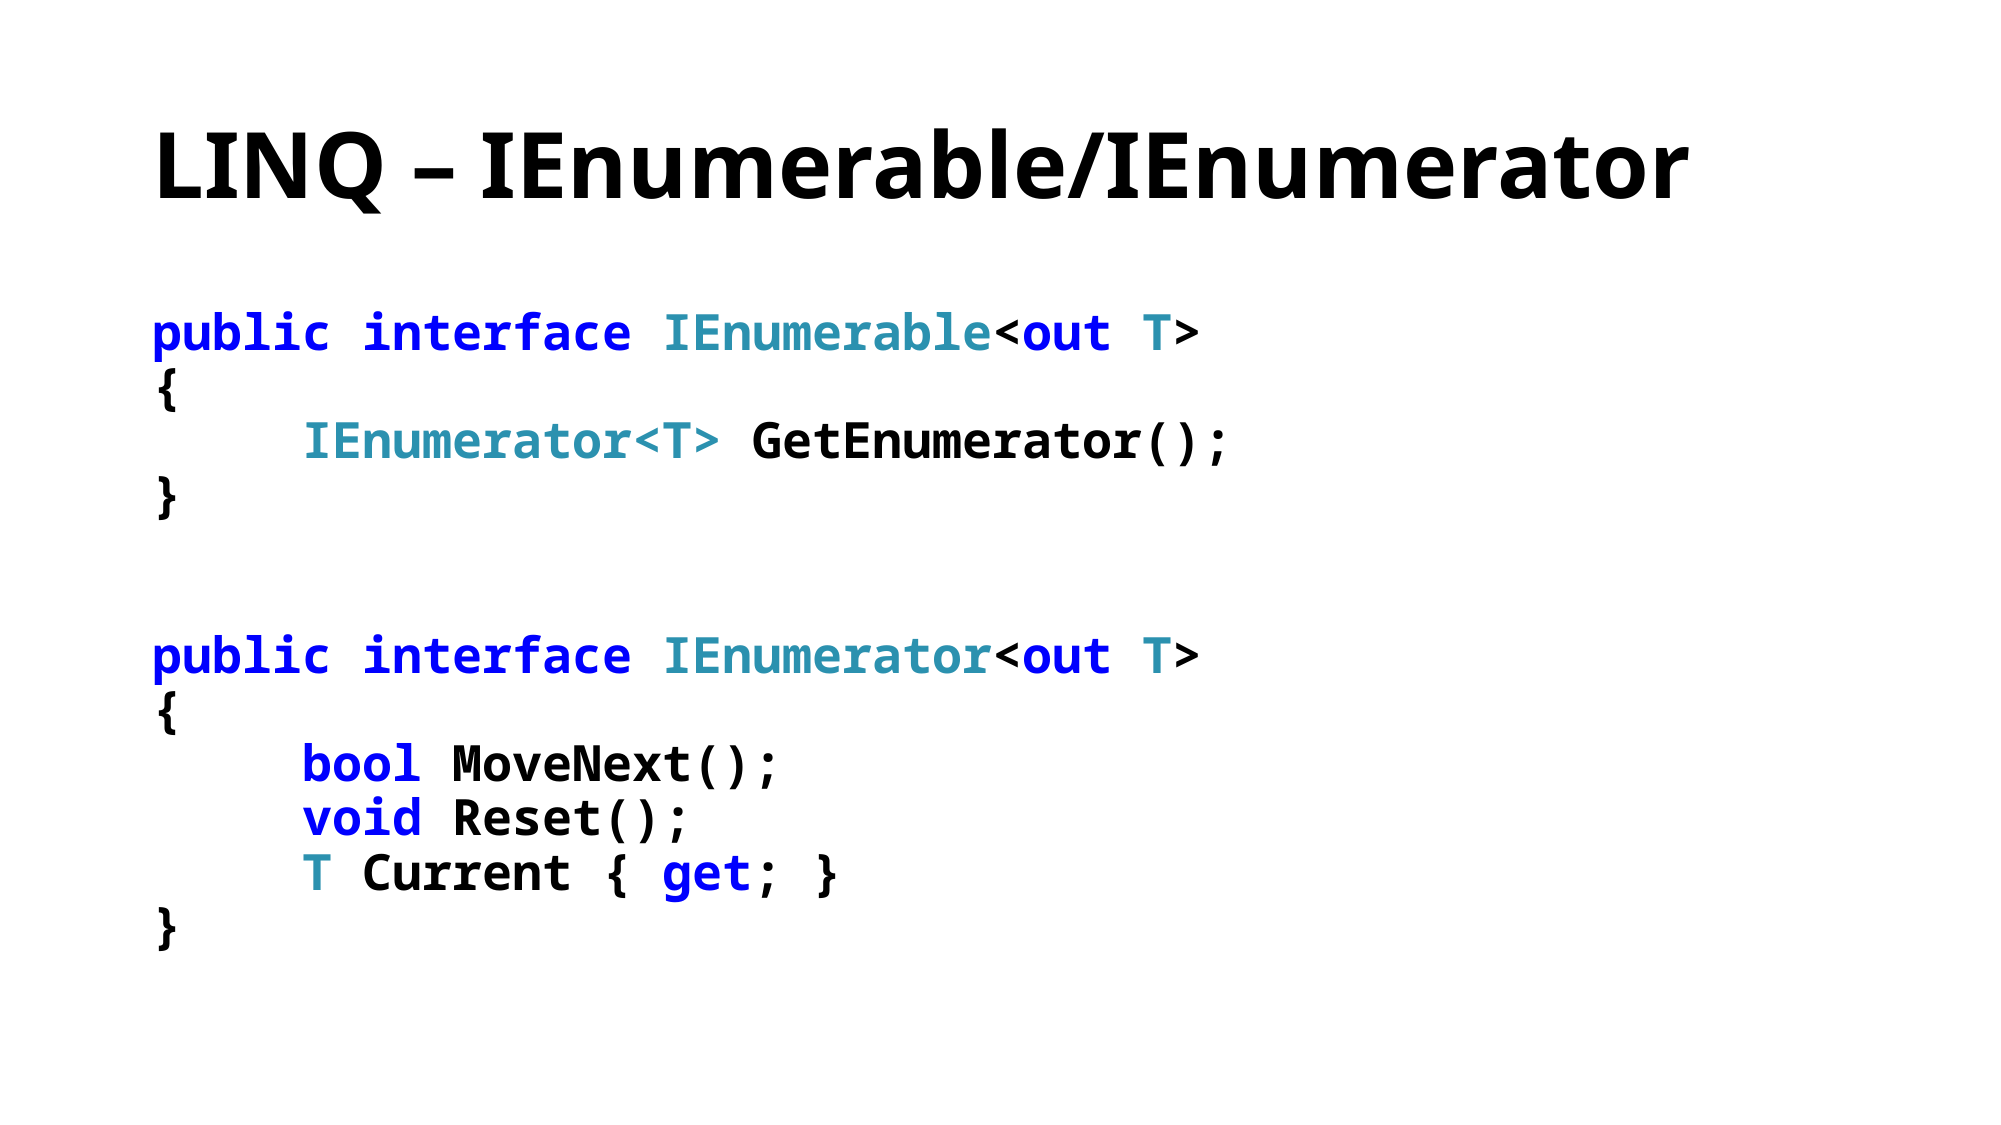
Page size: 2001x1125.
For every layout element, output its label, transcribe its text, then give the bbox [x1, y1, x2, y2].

list public interface IEnumerable<out T> { IEnumerator<T> GetEnumerator(); } public interface IEnumerator<out T> { bool MoveNext(); void Reset(); T Current { get; } } [137, 299, 1622, 1012]
title LINQ – IEnumerable/IEnumerator [137, 59, 1863, 278]
